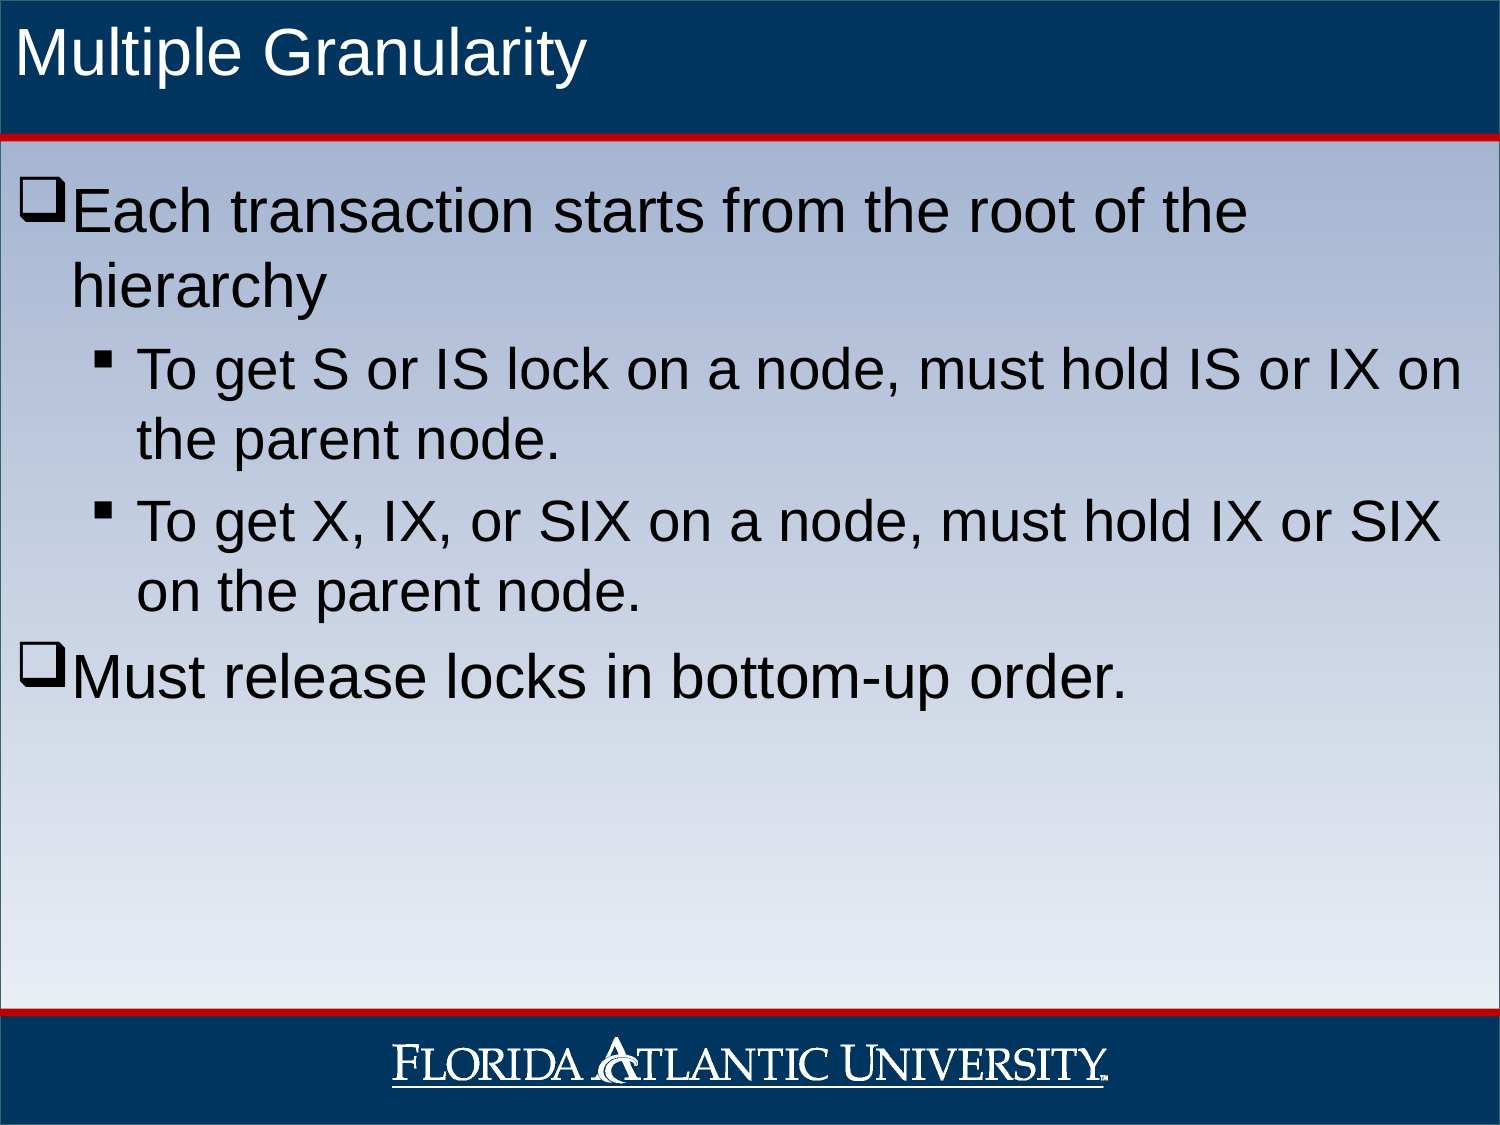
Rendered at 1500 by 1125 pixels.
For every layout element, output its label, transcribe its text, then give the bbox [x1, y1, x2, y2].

title Multiple Granularity [0, 1, 1500, 138]
text_box Each transaction starts from the root of the hierarchy To get S or IS lock on a node, must hold IS or IX on the parent node. To get X, IX, or SIX on a node, must hold IX or SIX on the parent node. Must release locks in bottom-up order. [0, 162, 1500, 800]
picture [392, 1037, 1108, 1088]
